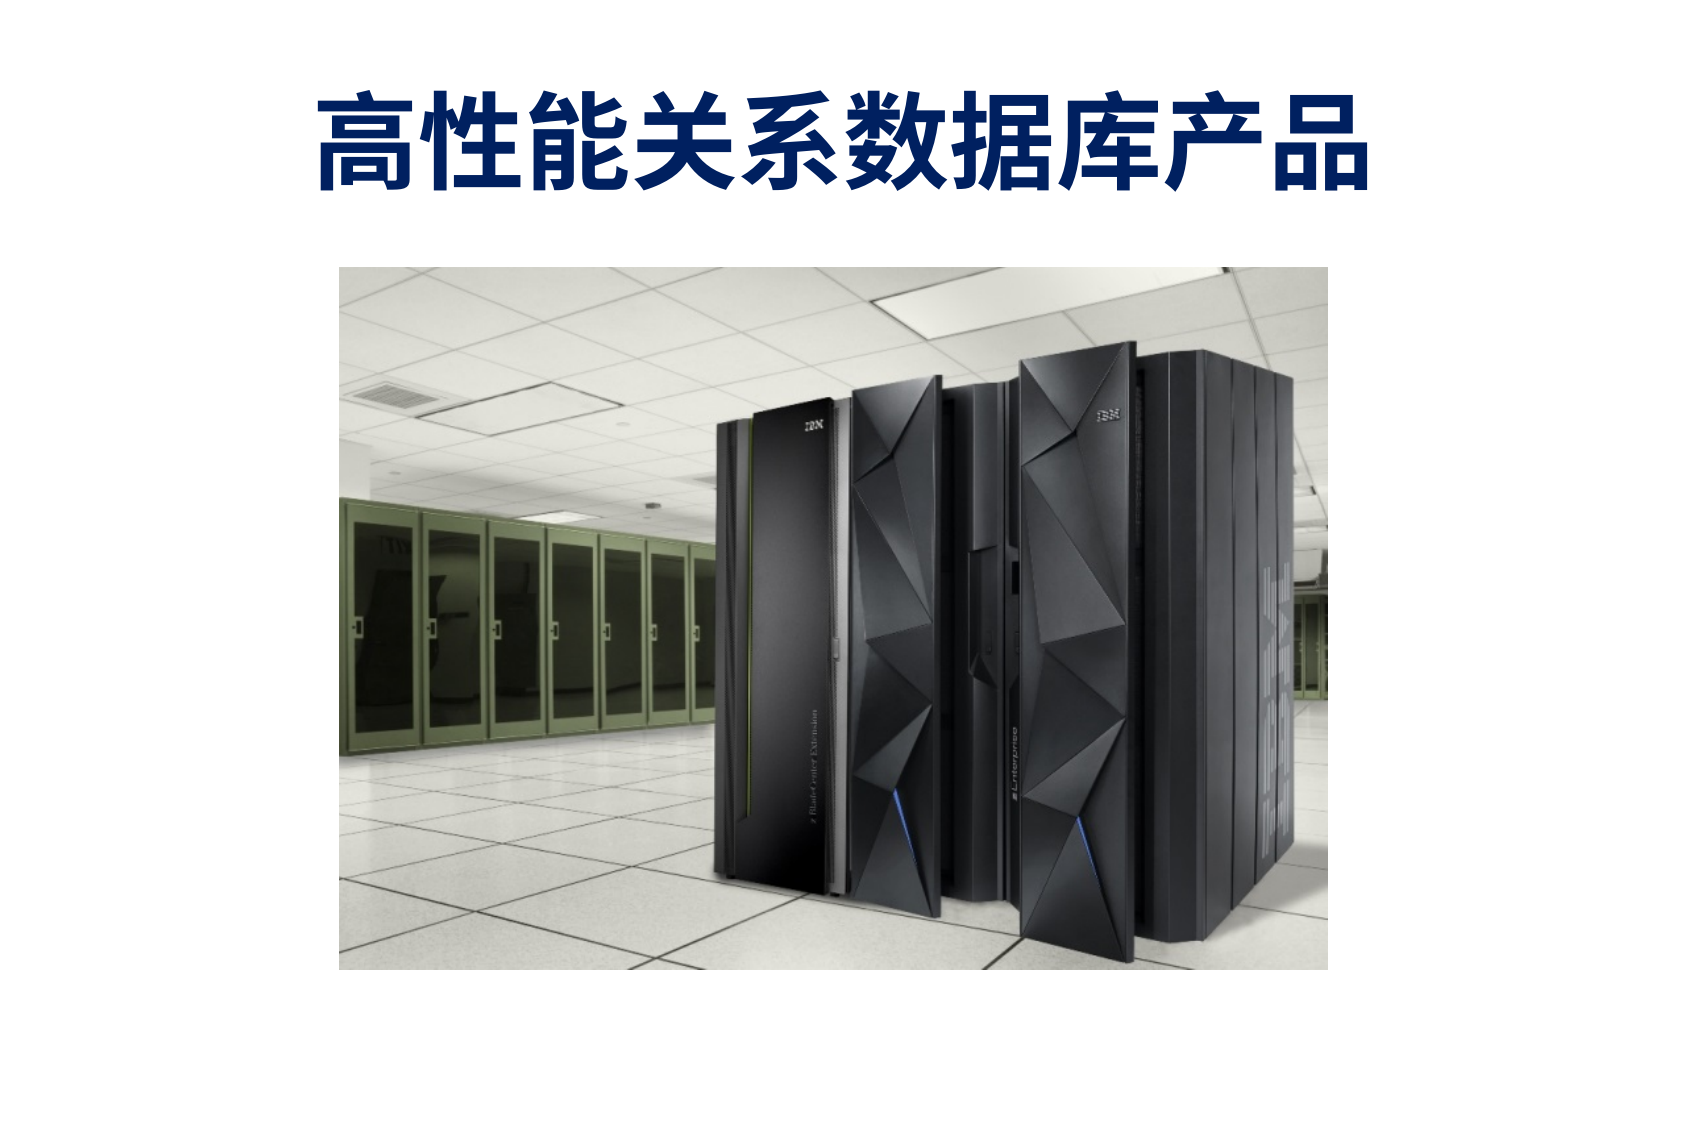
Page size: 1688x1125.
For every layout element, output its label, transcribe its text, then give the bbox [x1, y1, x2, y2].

title 高性能关系数据库产品 [84, 45, 1604, 233]
picture [339, 266, 1329, 970]
